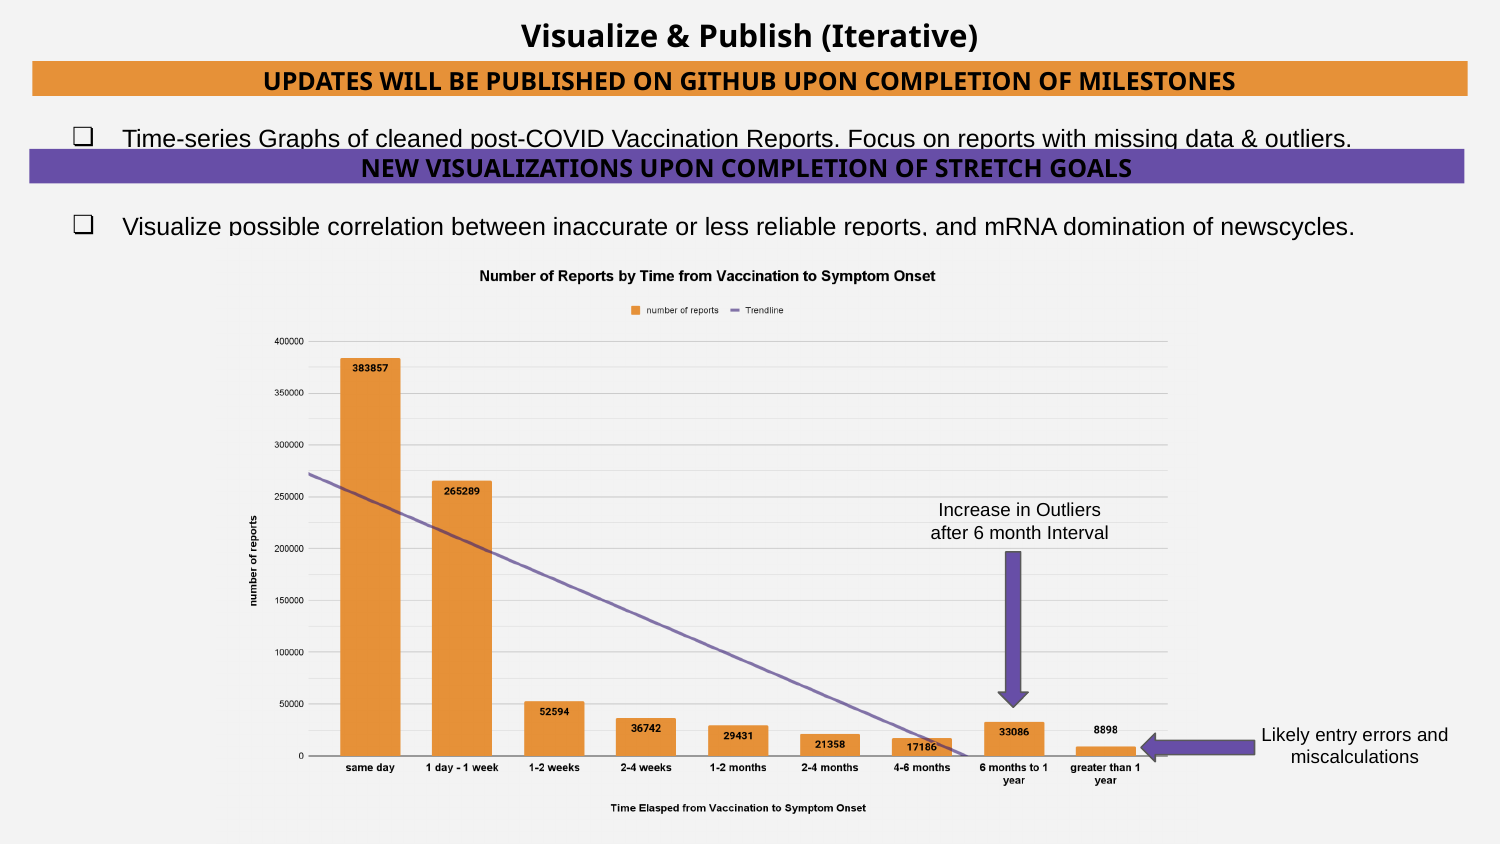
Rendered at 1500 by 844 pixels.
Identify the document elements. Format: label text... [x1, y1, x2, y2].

text_box Visualize possible correlation between inaccurate or less reliable reports, and mRNA domination of newscycles. [32, 183, 1468, 237]
picture [216, 236, 1199, 844]
text_box NEW VISUALIZATIONS UPON COMPLETION OF STRETCH GOALS [29, 148, 1465, 184]
title Visualize & Publish (Iterative) [0, 1, 1500, 55]
text_box Time-series Graphs of cleaned post-COVID Vaccination Reports. Focus on reports with missing data & outliers. [32, 95, 1468, 149]
text_box [1204, 740, 1255, 755]
text_box Likely entry errors and miscalculations [1241, 707, 1468, 783]
text_box UPDATES WILL BE PUBLISHED ON GITHUB UPON COMPLETION OF MILESTONES [32, 61, 1468, 95]
